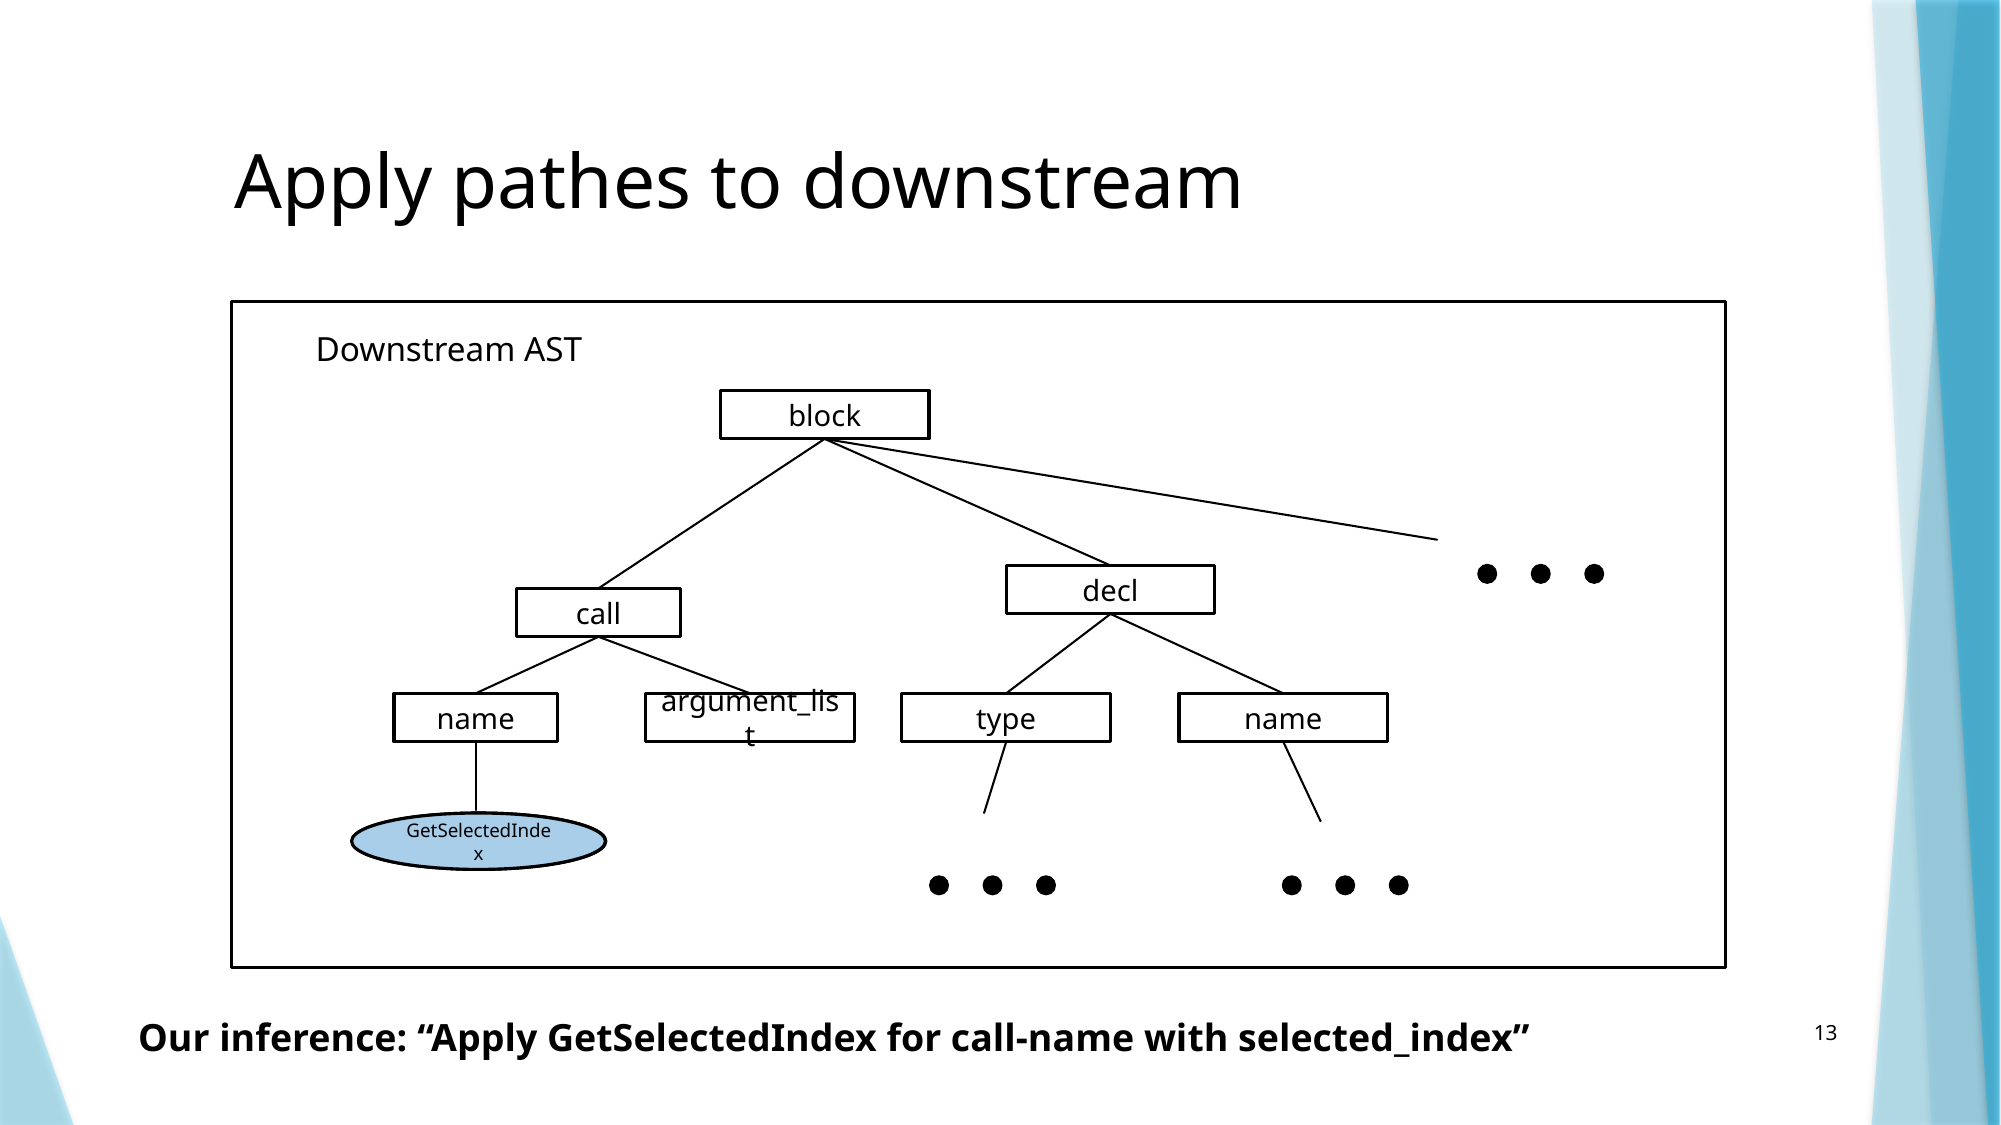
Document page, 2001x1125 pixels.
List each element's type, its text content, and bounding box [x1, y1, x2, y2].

text_box GetSelectedIndex [350, 811, 607, 871]
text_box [1109, 613, 1284, 694]
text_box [1478, 564, 1604, 583]
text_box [1282, 876, 1408, 895]
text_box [1005, 613, 1109, 694]
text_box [983, 741, 1007, 814]
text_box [1282, 741, 1322, 822]
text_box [930, 876, 1055, 895]
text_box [598, 438, 826, 589]
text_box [475, 636, 597, 694]
text_box Our inference: “Apply GetSelectedIndex for call-name with selected_index” [123, 1006, 1547, 1067]
slide_number 13 [1740, 1004, 1853, 1064]
title Apply pathes to downstream [219, 69, 1780, 287]
text_box [230, 300, 1727, 969]
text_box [824, 438, 1438, 541]
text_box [824, 548, 1112, 566]
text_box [597, 636, 751, 694]
